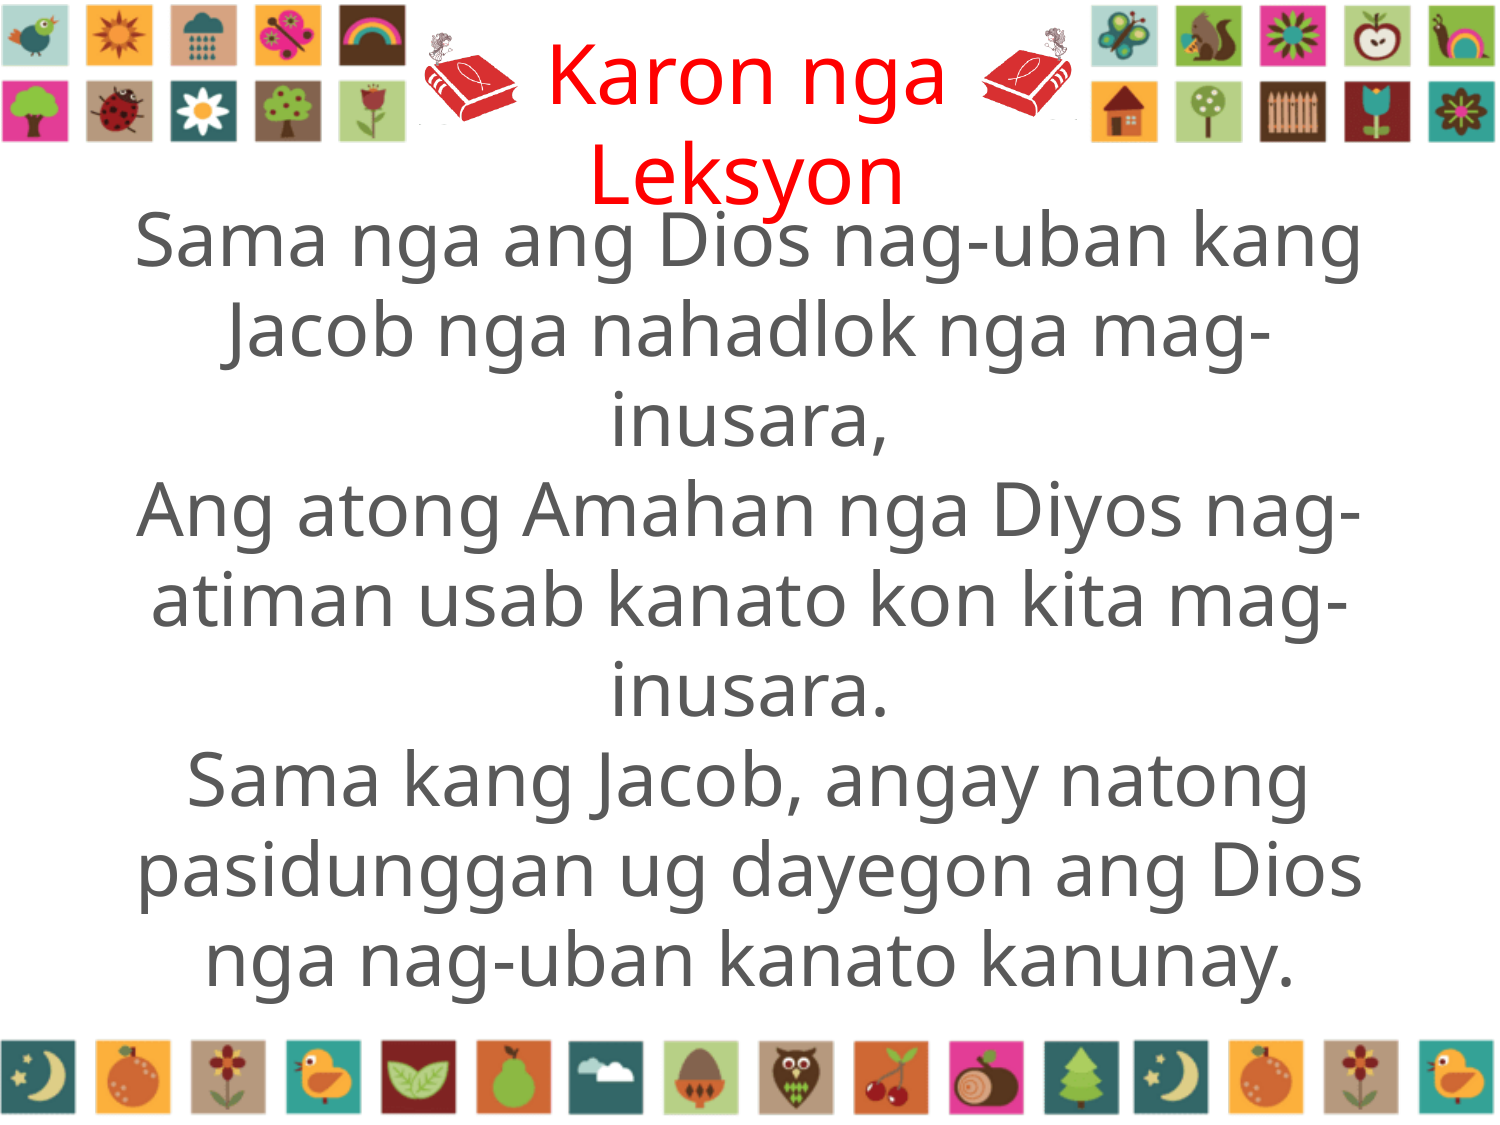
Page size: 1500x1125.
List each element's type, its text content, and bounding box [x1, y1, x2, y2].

picture [0, 3, 550, 150]
picture [950, 3, 1500, 150]
text_box Sama nga ang Dios nag-uban kang Jacob nga nahadlok nga mag-inusara, Ang atong Amahan nga Diyos nag-atiman usab kanato kon kita mag-inusara. Sama kang Jacob, angay natong pasidunggan ug dayegon ang Dios nga nag-uban kanato kanunay. [76, 184, 1424, 1027]
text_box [0, 1028, 1500, 1118]
text_box Karon nga Leksyon [414, 13, 1080, 184]
